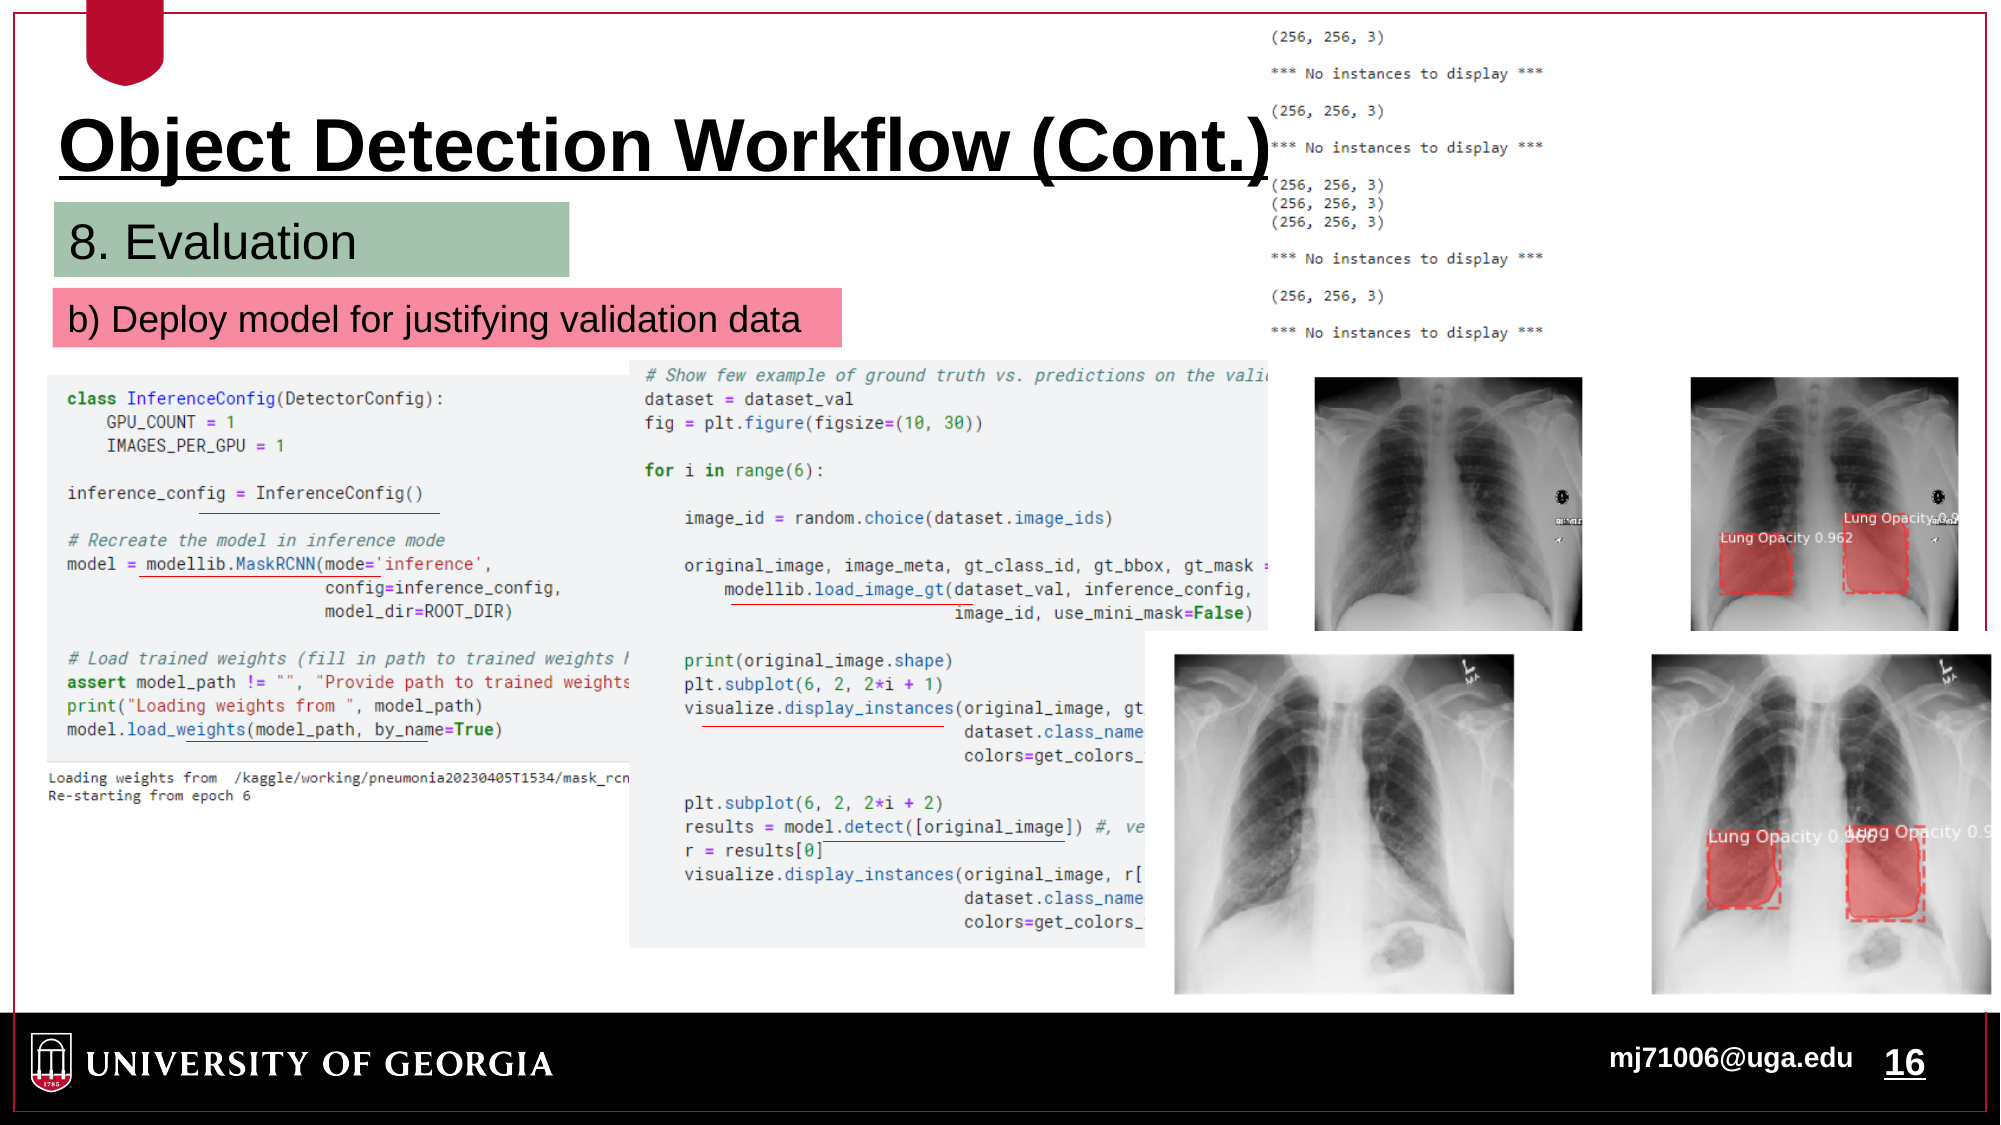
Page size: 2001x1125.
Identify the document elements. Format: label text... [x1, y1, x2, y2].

picture [1145, 22, 2000, 1012]
list mj71006@uga.edu [1125, 1035, 1869, 1081]
list Object Detection Workflow (Cont.) [43, 89, 1268, 213]
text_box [47, 375, 629, 811]
text_box b) Deploy model for justifying validation data [52, 287, 842, 348]
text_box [629, 360, 1268, 948]
picture [15, 975, 582, 1111]
picture [0, 975, 582, 1125]
text_box 8. Evaluation [54, 202, 570, 277]
